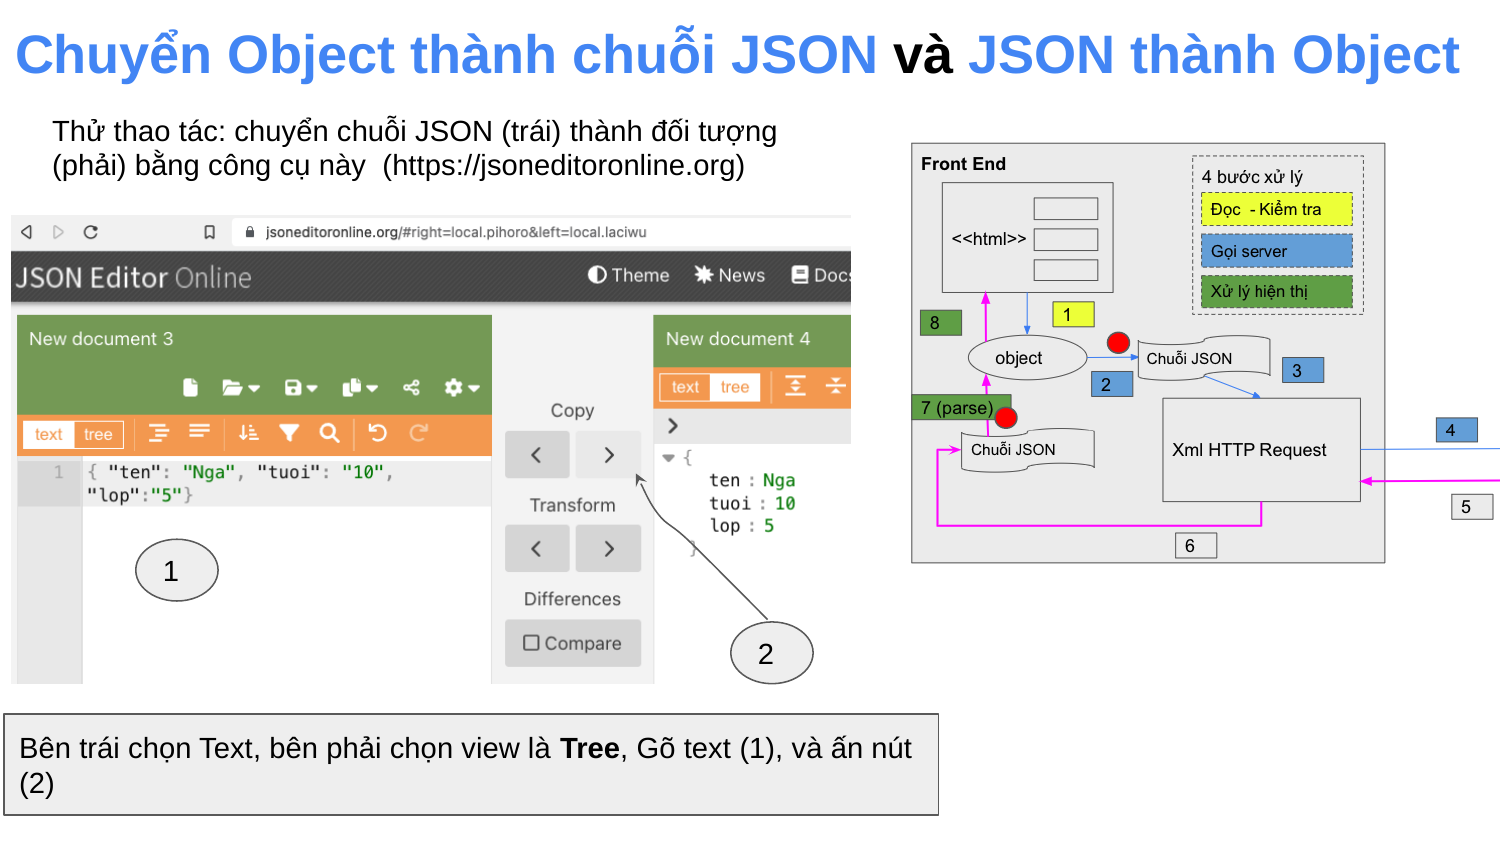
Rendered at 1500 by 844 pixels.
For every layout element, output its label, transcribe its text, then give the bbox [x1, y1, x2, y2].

picture [900, 126, 1500, 583]
title Chuyển Object thành chuỗi JSON và JSON thành Object [0, 9, 1480, 104]
picture [11, 214, 851, 684]
text_box Bên trái chọn Text, bên phải chọn view là Tree, Gõ text (1), và ấn nút (2) [4, 714, 939, 816]
text_box Thử thao tác: chuyển chuỗi JSON (trái) thành đối tượng (phải) bằng công cụ này (https://jsoneditoronline.org) [37, 96, 826, 197]
